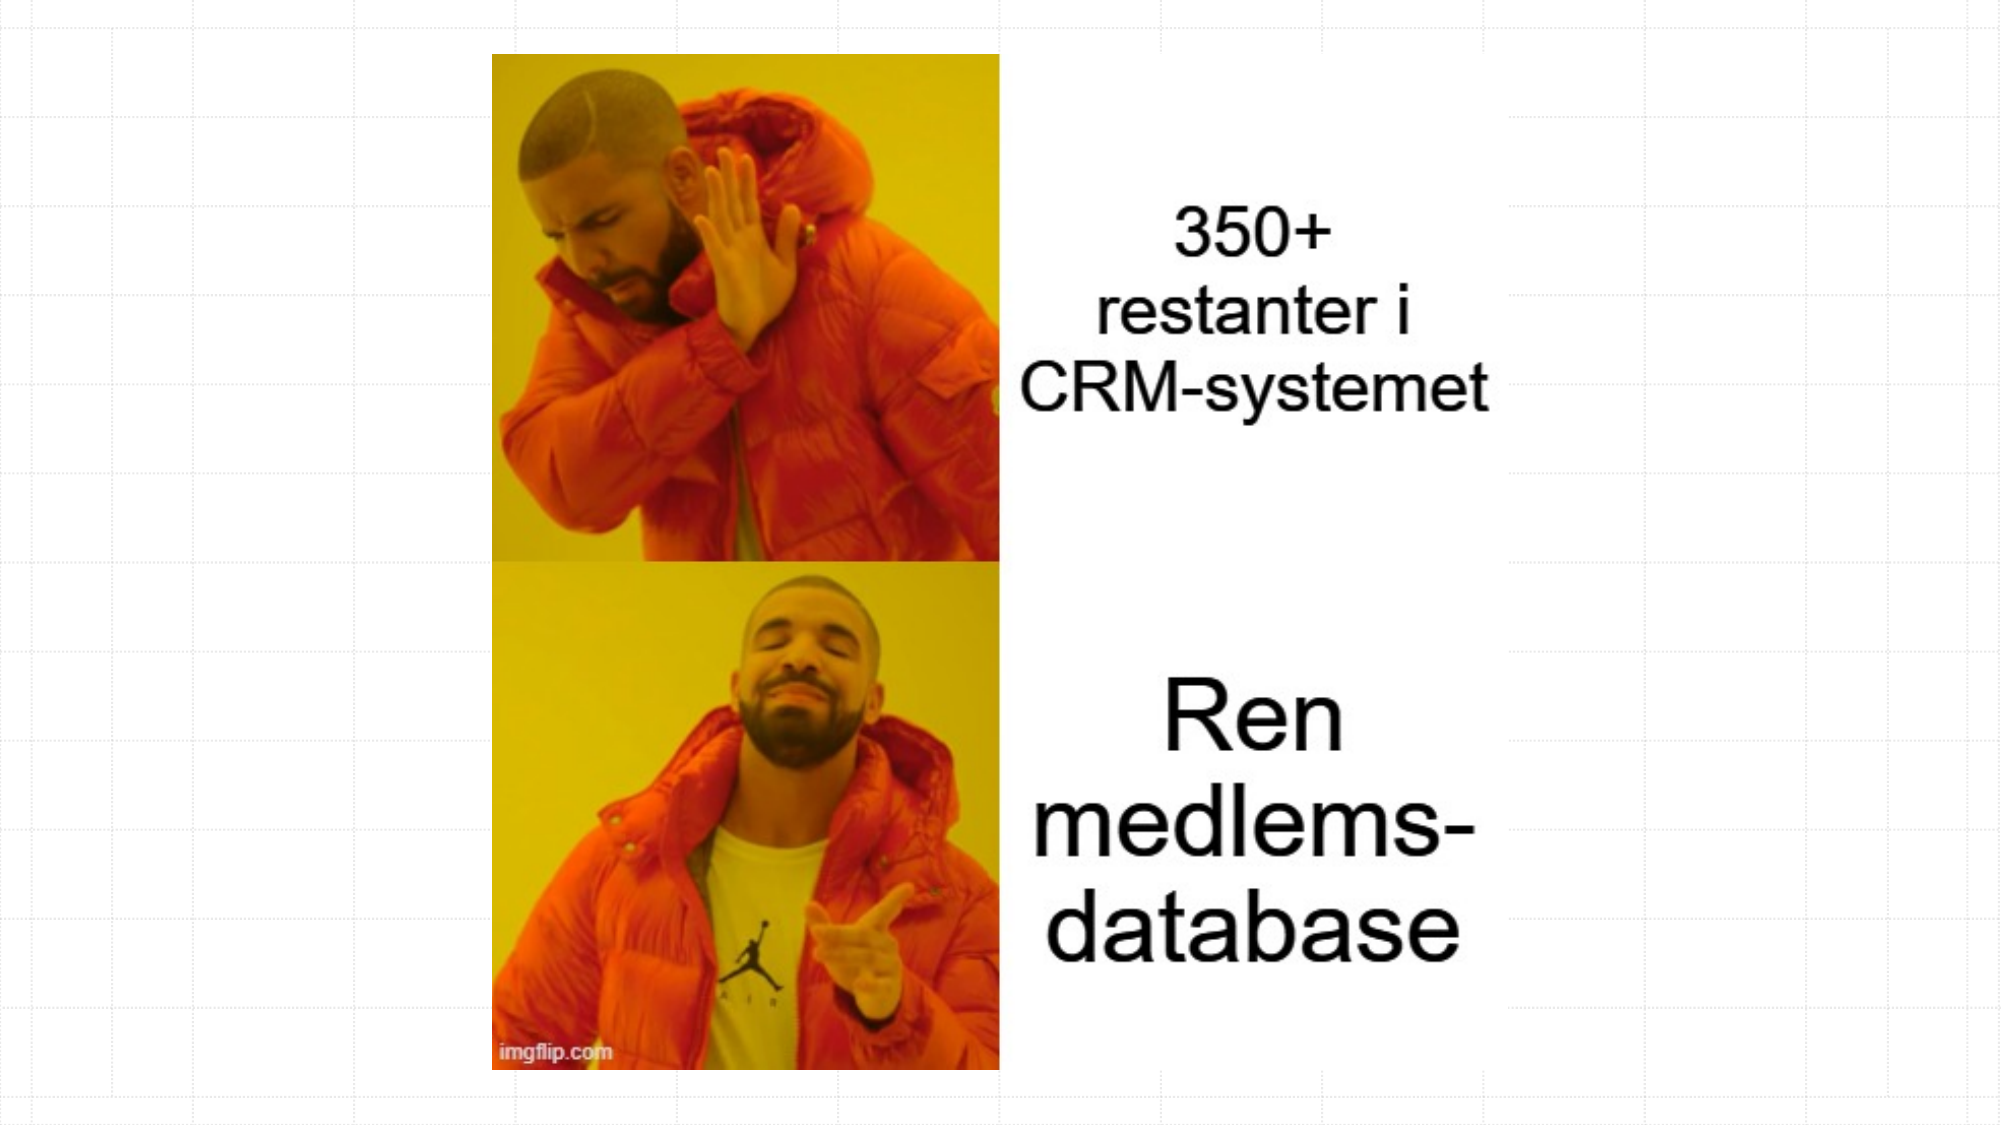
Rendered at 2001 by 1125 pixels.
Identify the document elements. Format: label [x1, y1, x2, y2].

picture [492, 54, 1508, 1070]
